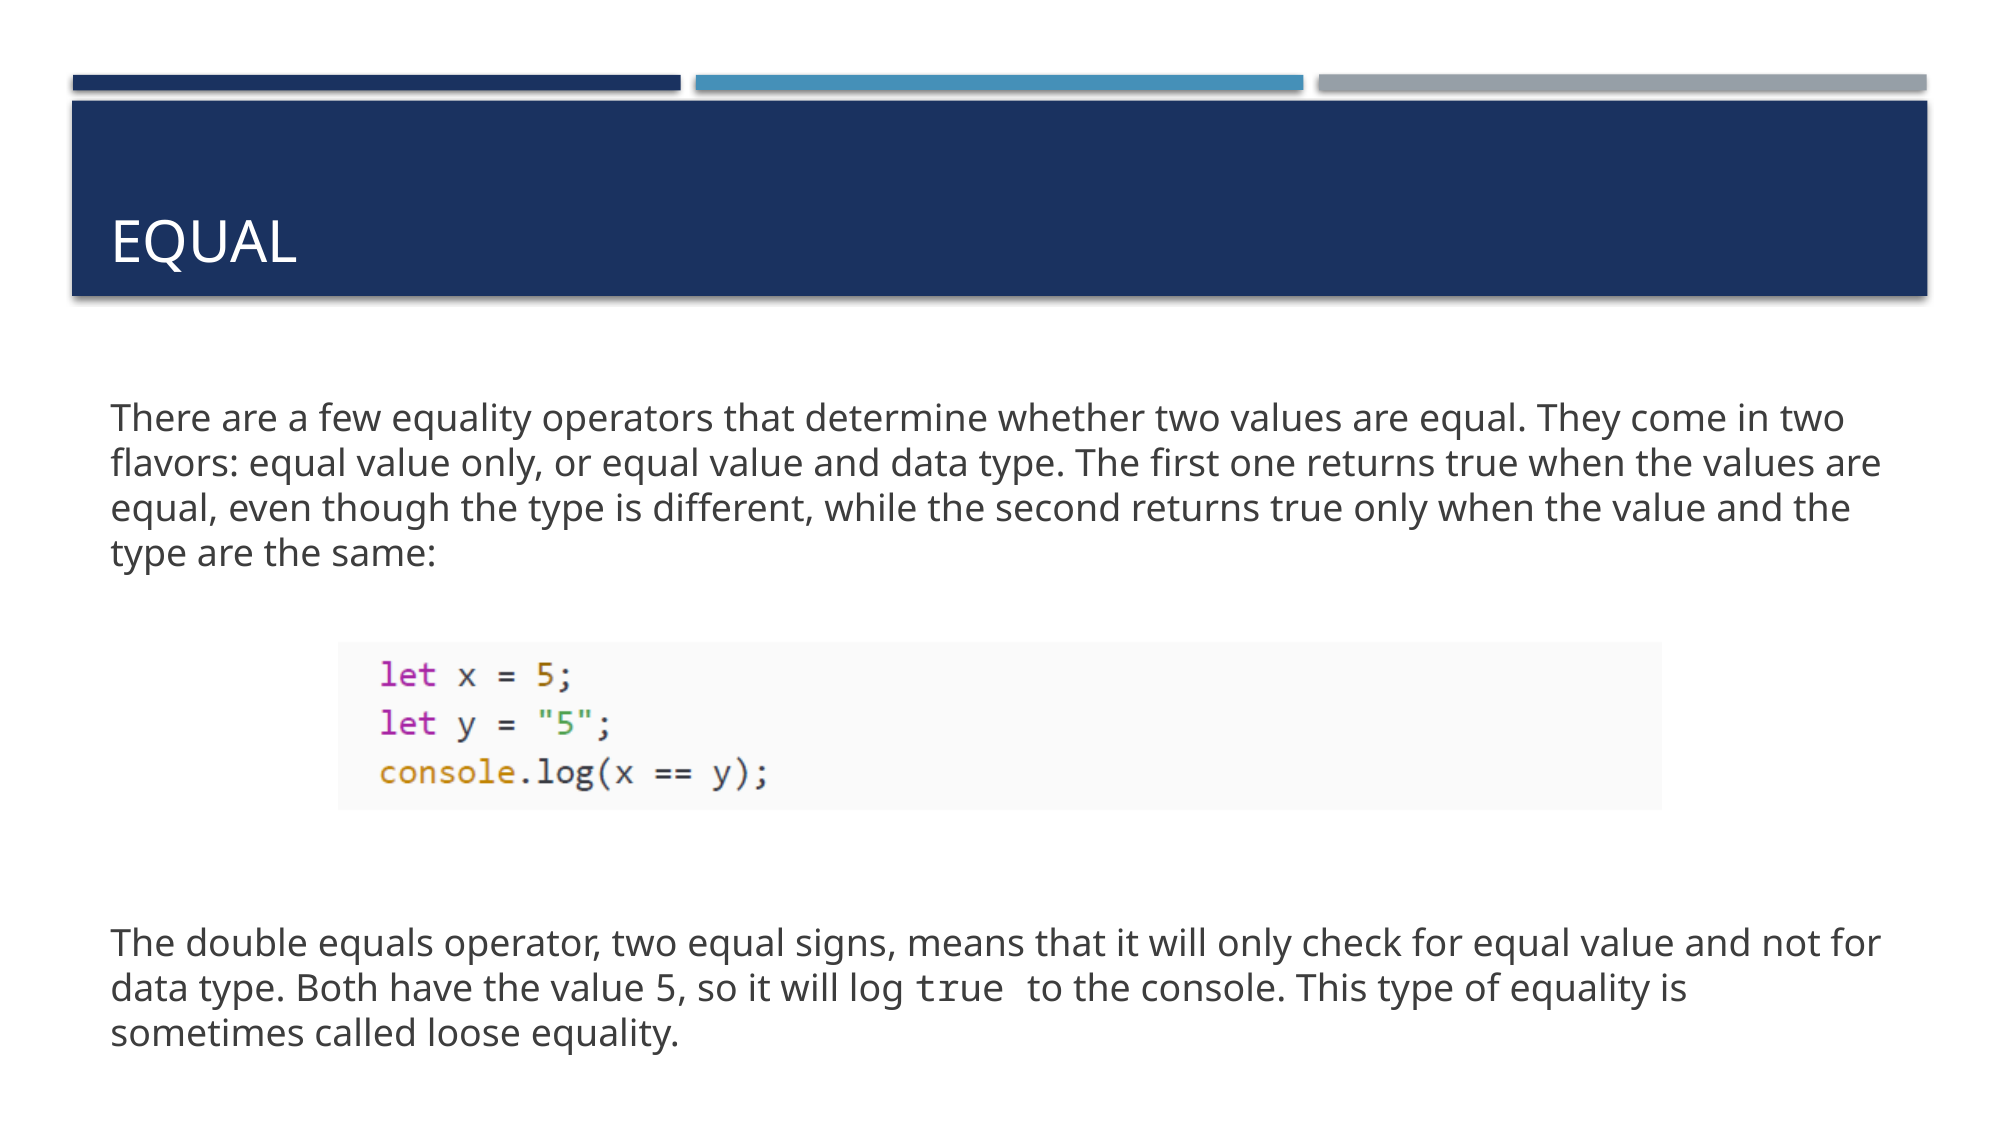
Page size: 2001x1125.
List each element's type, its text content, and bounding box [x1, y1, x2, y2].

title Equal [95, 115, 1905, 282]
picture [337, 629, 1663, 819]
list There are a few equality operators that determine whether two values are equal. They come in two flavors: equal value only, or equal value and data type. The first one returns true when the values are equal, even though the type is different, while the second returns true only when the value and the type are the same: The double equals operator, two equal signs, means that it will only check for equal value and not for data type. Both have the value 5, so it will log true to the console. This type of equality is sometimes called loose equality. [95, 357, 1905, 1091]
